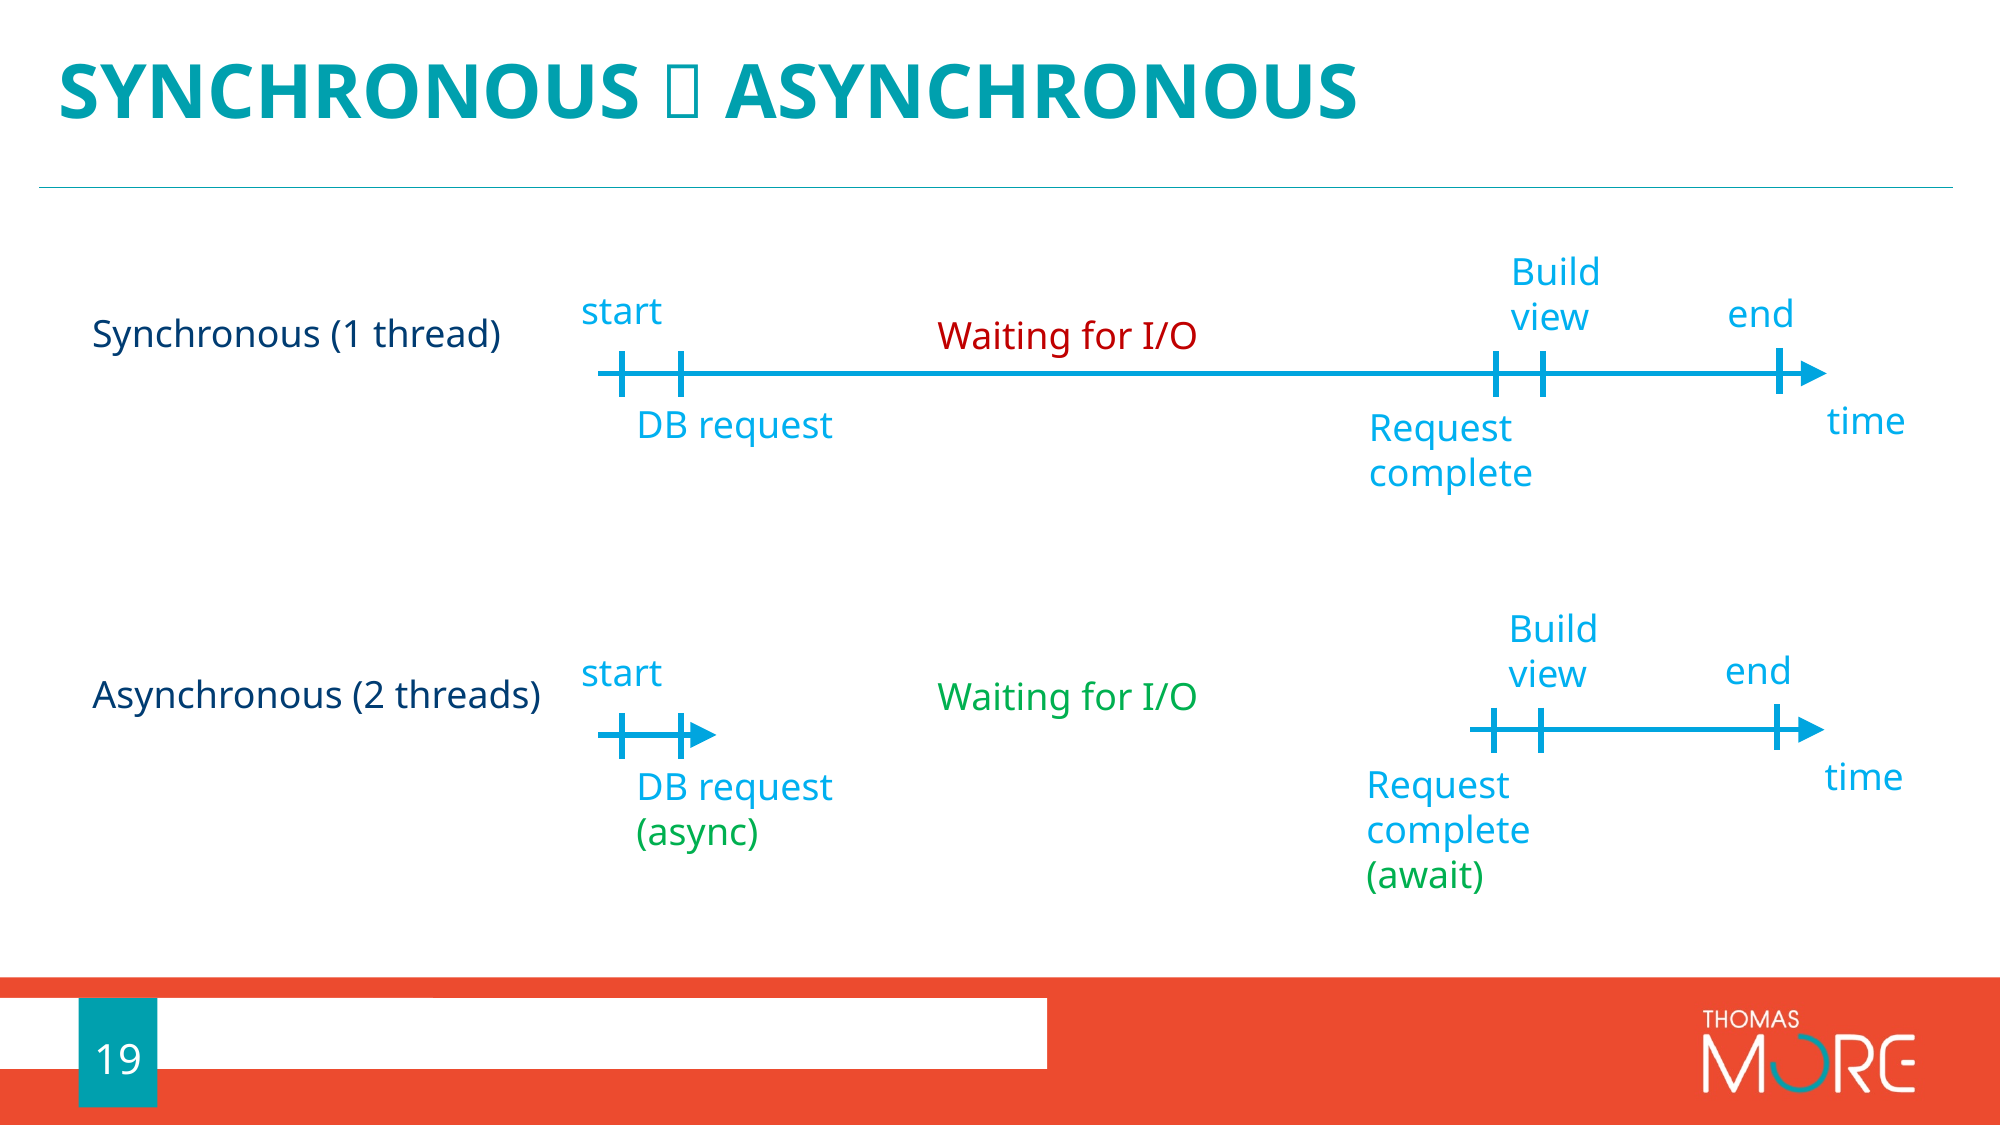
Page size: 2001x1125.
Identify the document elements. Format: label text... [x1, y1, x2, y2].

text_box start [566, 641, 678, 701]
text_box Asynchronous (2 threads) [77, 664, 557, 724]
text_box Synchronous (1 thread) [77, 302, 517, 363]
text_box Build view [1496, 241, 1652, 346]
text_box Waiting for I/O [922, 304, 1284, 364]
text_box time [1809, 745, 1919, 806]
footer [165, 998, 1048, 1069]
slide_number 19 [78, 998, 158, 1108]
text_box end [1710, 639, 1808, 699]
text_box Waiting for I/O [922, 665, 1284, 726]
text_box DB request (async) [621, 755, 871, 860]
text_box end [1712, 282, 1810, 343]
picture [1673, 980, 1944, 1122]
title synchronous  ASynchronous [0, 0, 2000, 188]
text_box time [1812, 389, 1922, 449]
text_box Request complete (await) [1351, 753, 1577, 903]
text_box start [566, 279, 678, 340]
text_box Request complete [1354, 397, 1579, 502]
text_box Build view [1493, 597, 1650, 702]
text_box DB request [621, 393, 871, 454]
